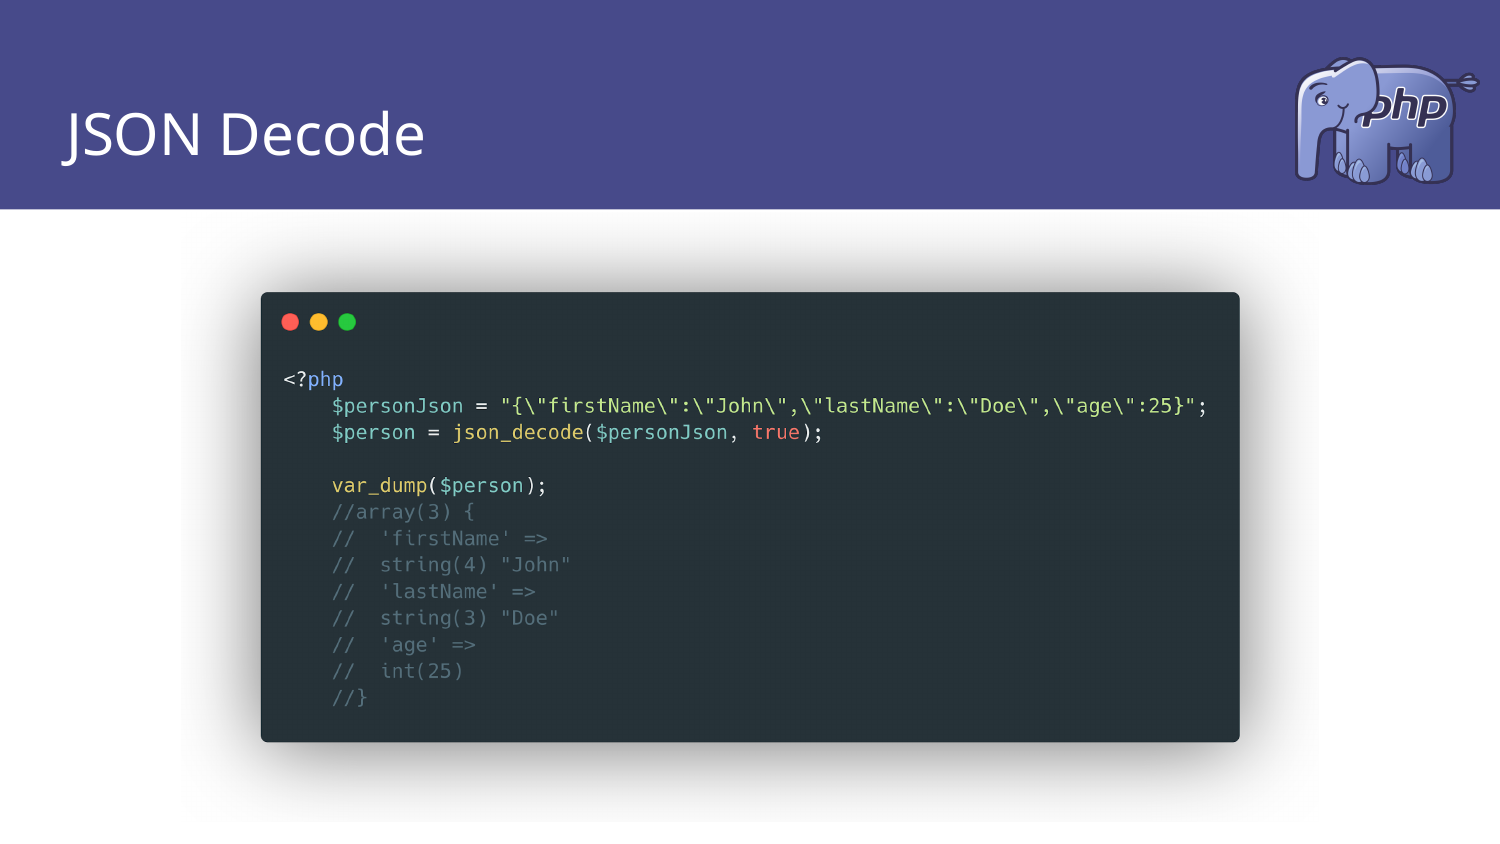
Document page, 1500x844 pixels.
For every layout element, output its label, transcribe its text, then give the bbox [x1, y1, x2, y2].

title JSON Decode [51, 82, 1279, 185]
picture [180, 212, 1319, 823]
picture [1295, 57, 1480, 185]
